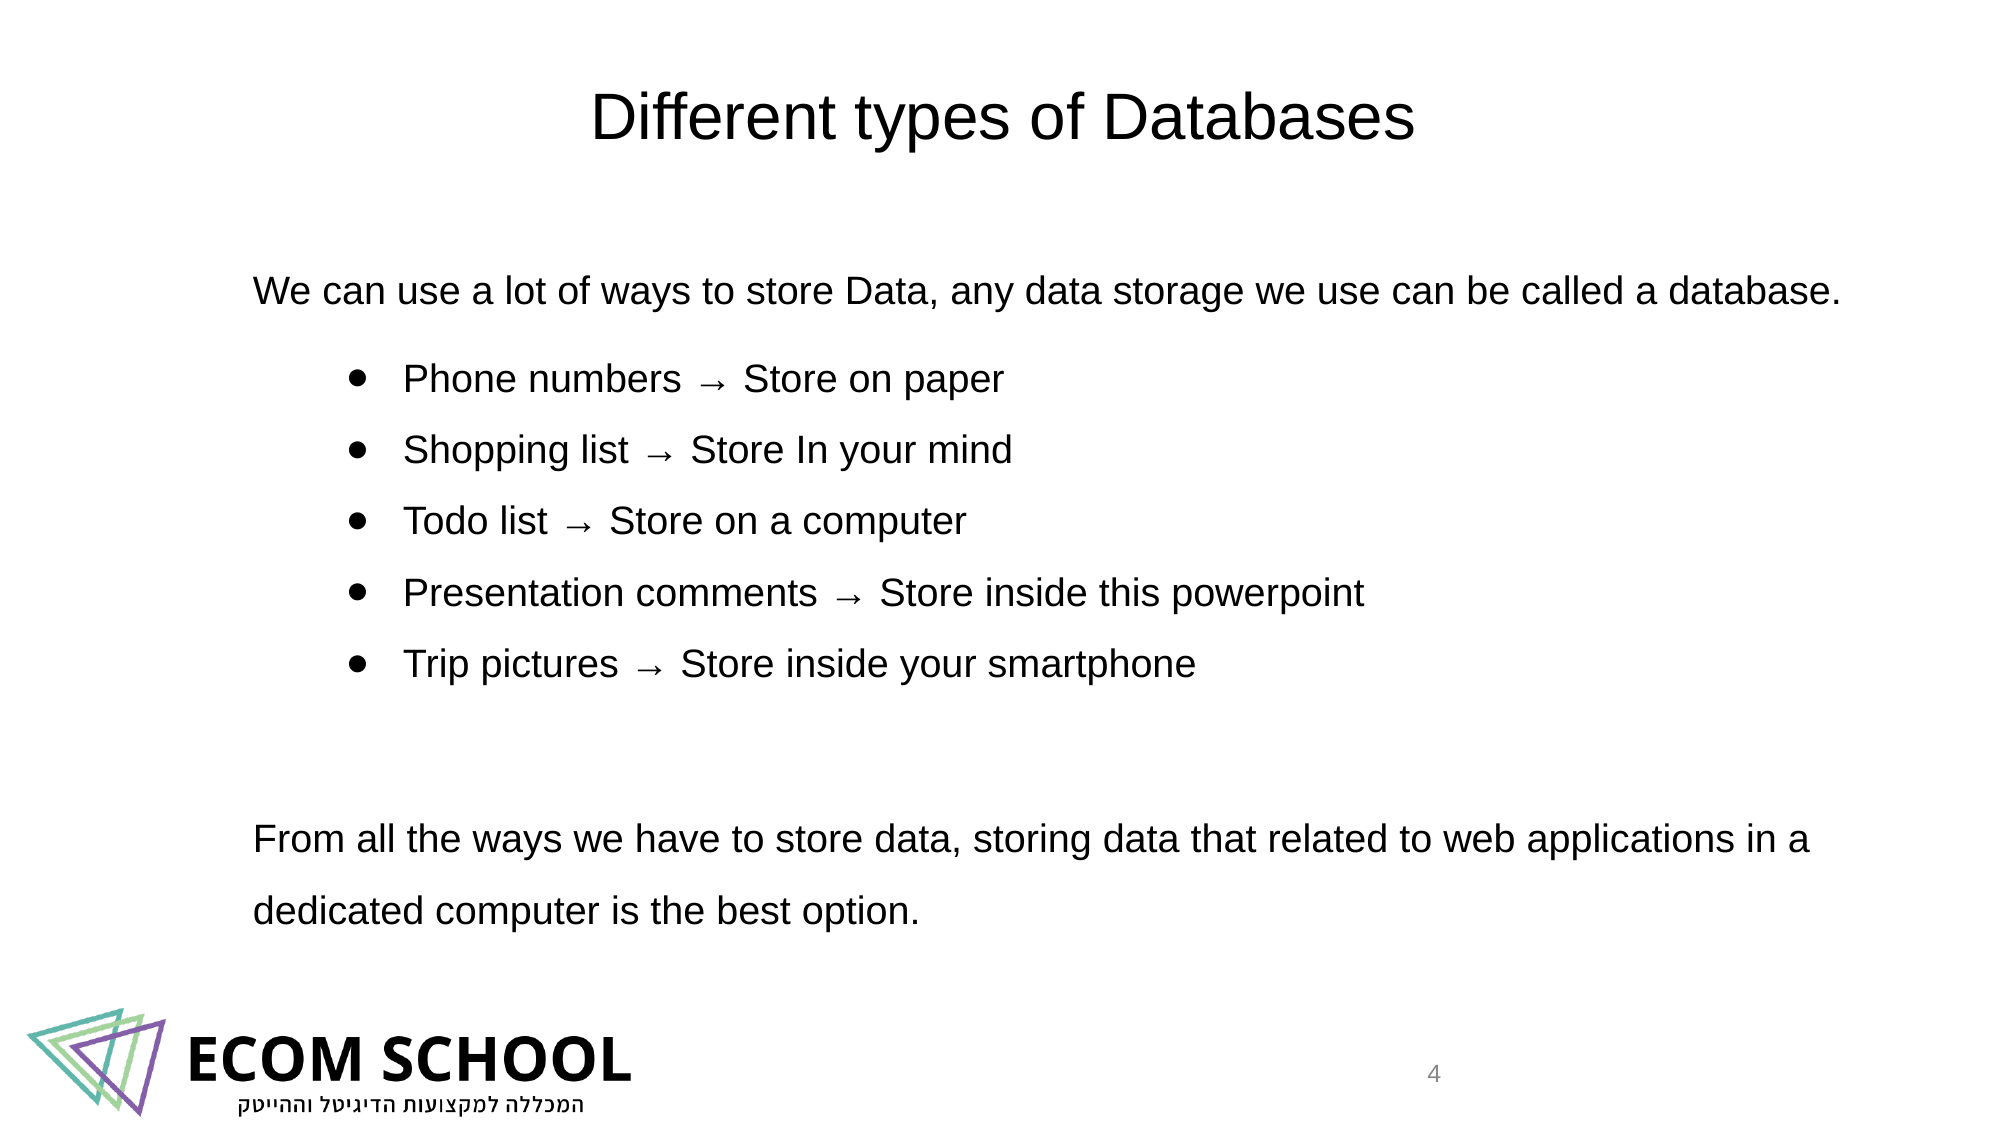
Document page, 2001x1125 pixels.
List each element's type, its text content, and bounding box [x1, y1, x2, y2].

subtitle Different types of Databases We can use a lot of ways to store Data, any data storage we use can be called a database. Phone numbers → Store on paper Shopping list → Store In your mind Todo list → Store on a computer Presentation comments → Store inside this powerpoint Trip pictures → Store inside your smartphone From all the ways we have to store data, storing data that related to web applications in a dedicated computer is the best option. [87, 75, 1919, 1075]
slide_number ‹#› [1412, 1042, 1863, 1103]
picture [0, 1000, 654, 1125]
